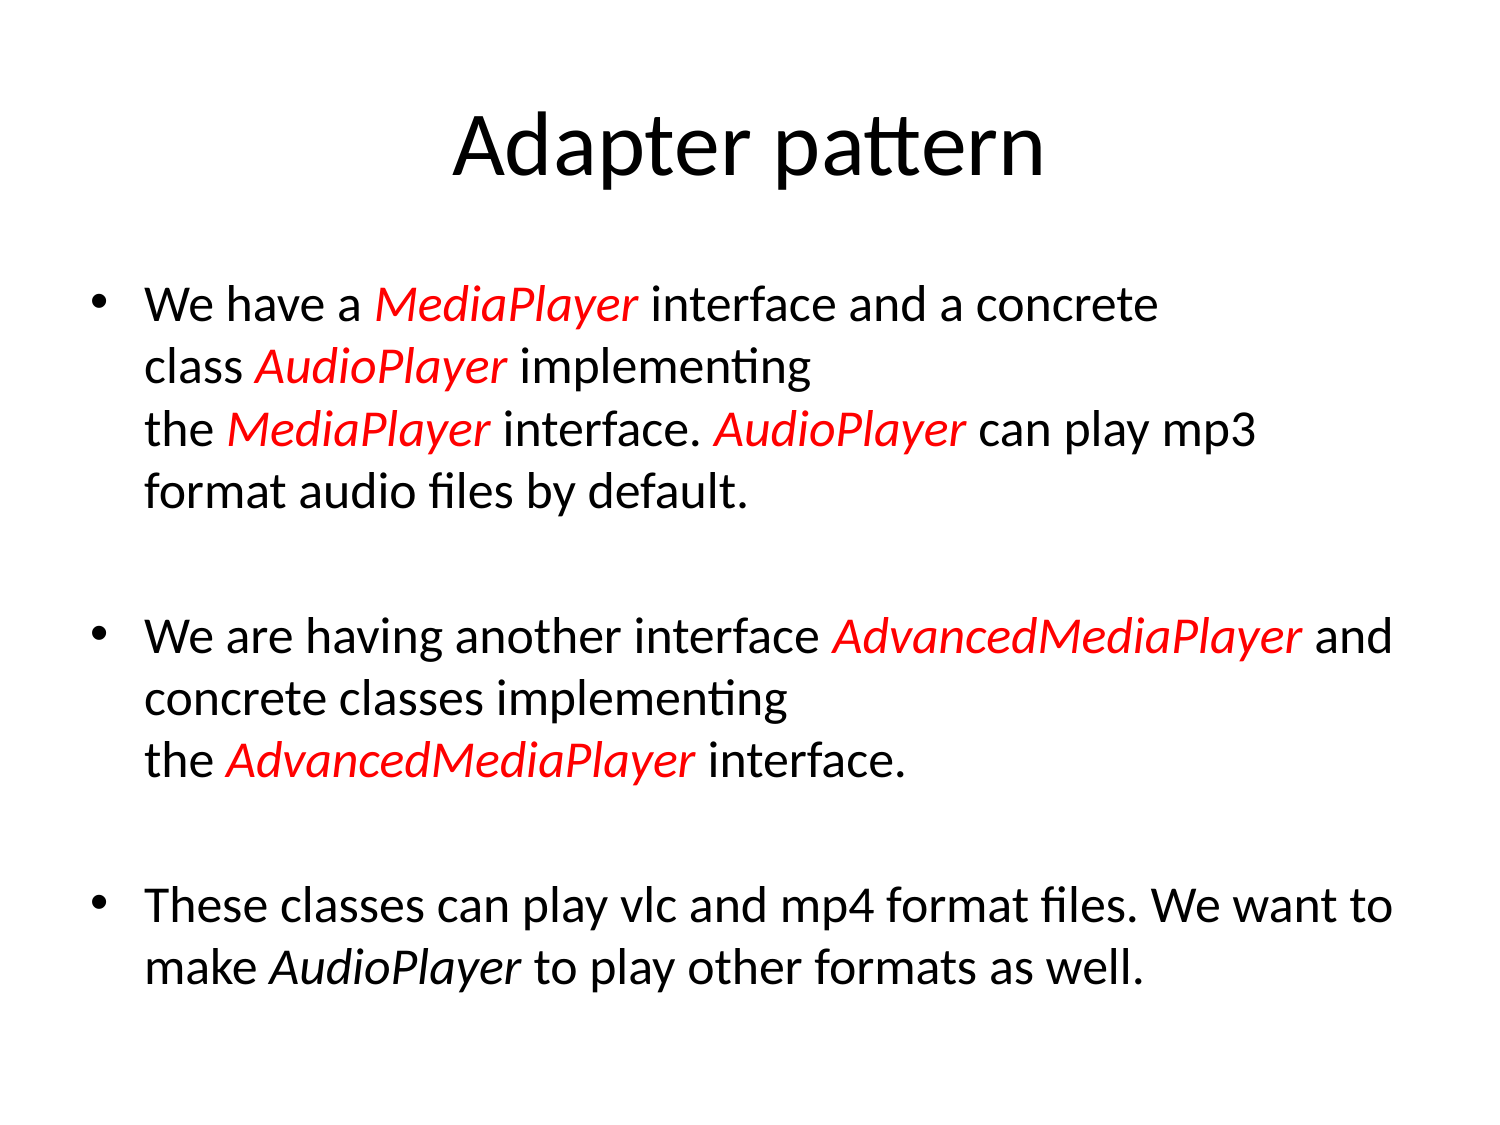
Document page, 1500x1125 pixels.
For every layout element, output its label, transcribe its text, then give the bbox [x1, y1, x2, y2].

list We have a MediaPlayer interface and a concrete class AudioPlayer implementing the MediaPlayer interface. AudioPlayer can play mp3 format audio files by default. We are having another interface AdvancedMediaPlayer and concrete classes implementing the AdvancedMediaPlayer interface. These classes can play vlc and mp4 format files. We want to make AudioPlayer to play other formats as well. [75, 262, 1425, 1005]
title Adapter pattern [75, 45, 1425, 233]
